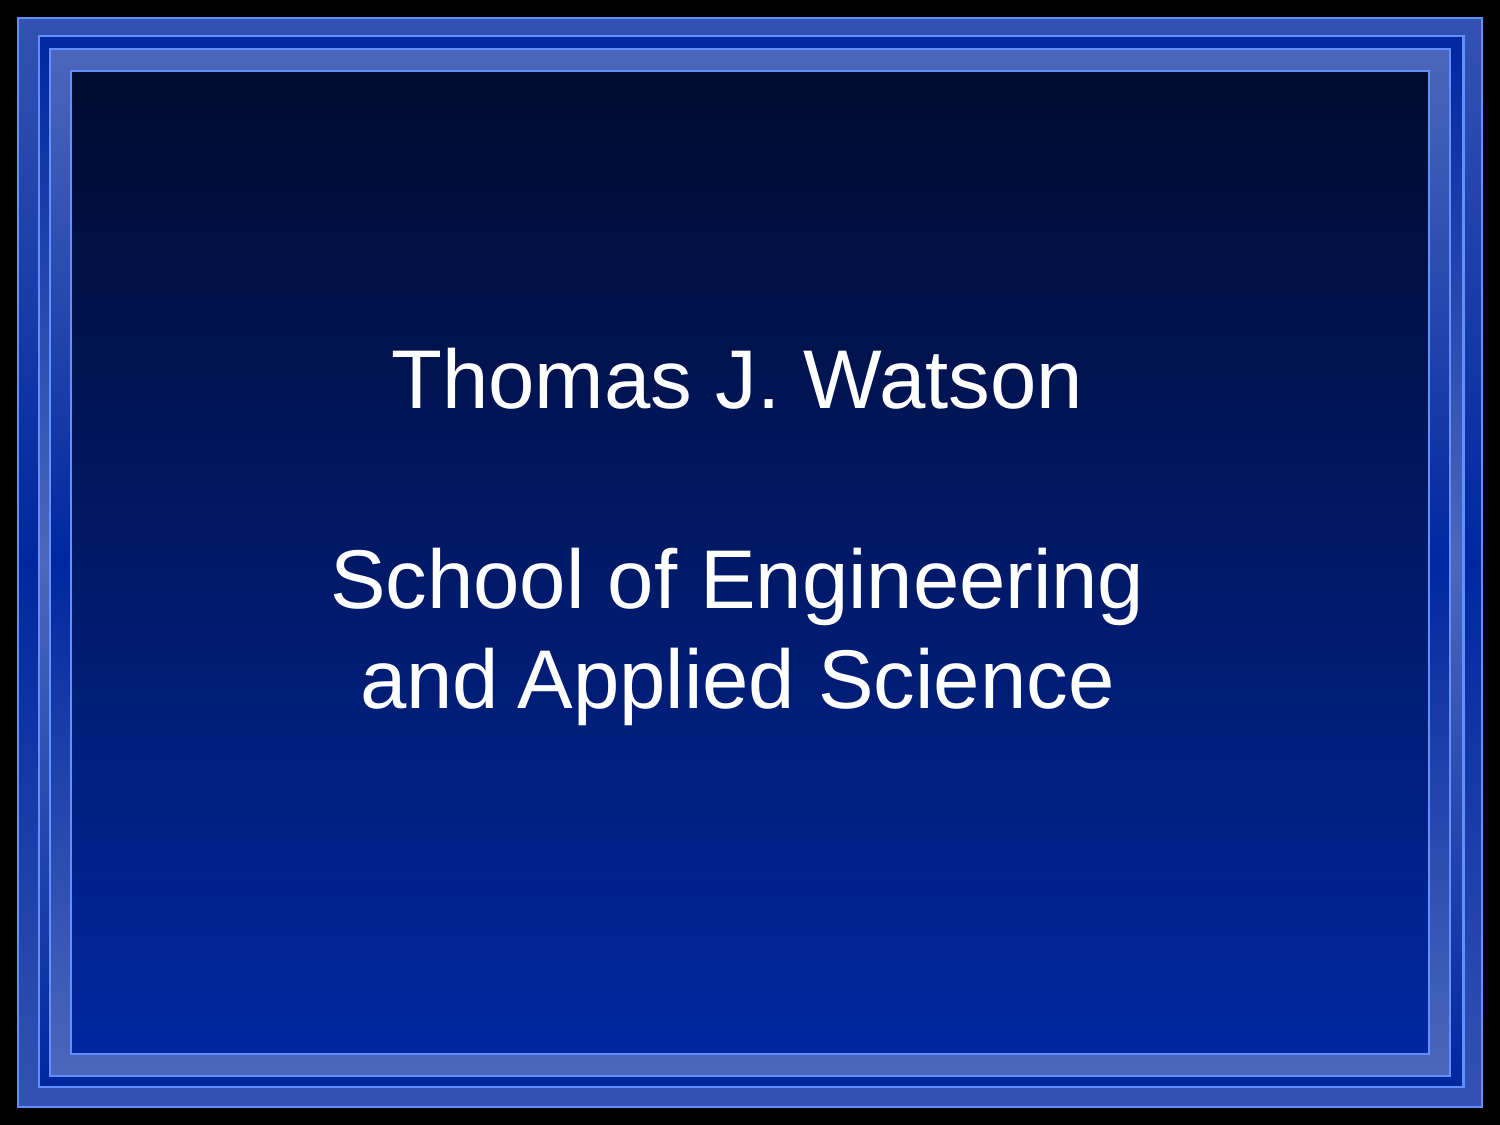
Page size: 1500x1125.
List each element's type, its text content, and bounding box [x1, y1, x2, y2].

title Thomas J. Watson School of Engineering and Applied Science [99, 200, 1375, 850]
